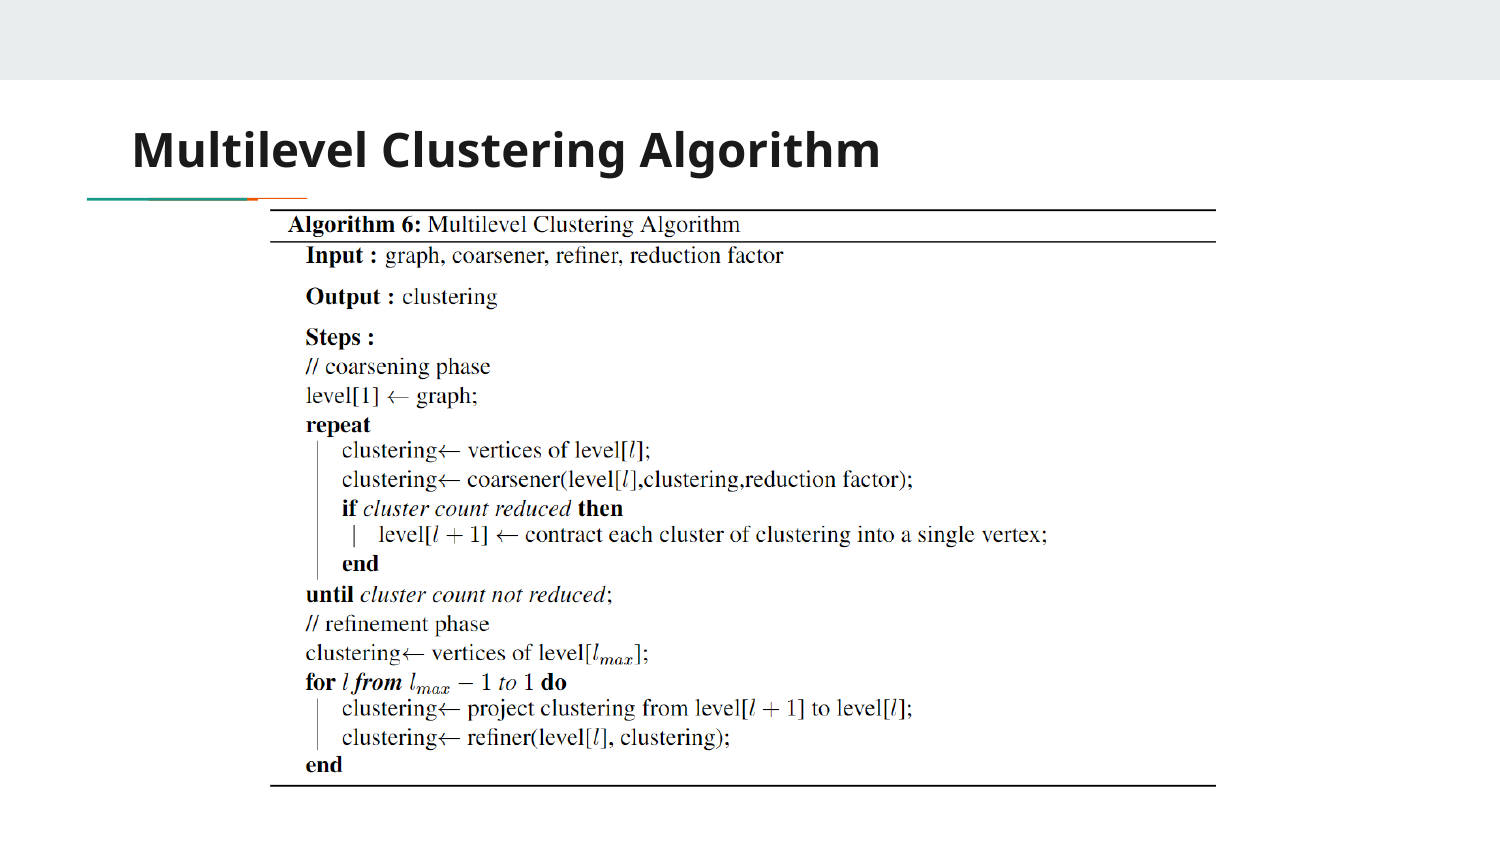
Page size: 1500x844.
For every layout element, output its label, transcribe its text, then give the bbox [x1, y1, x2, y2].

picture [258, 199, 1242, 802]
title Multilevel Clustering Algorithm [103, 104, 1365, 193]
